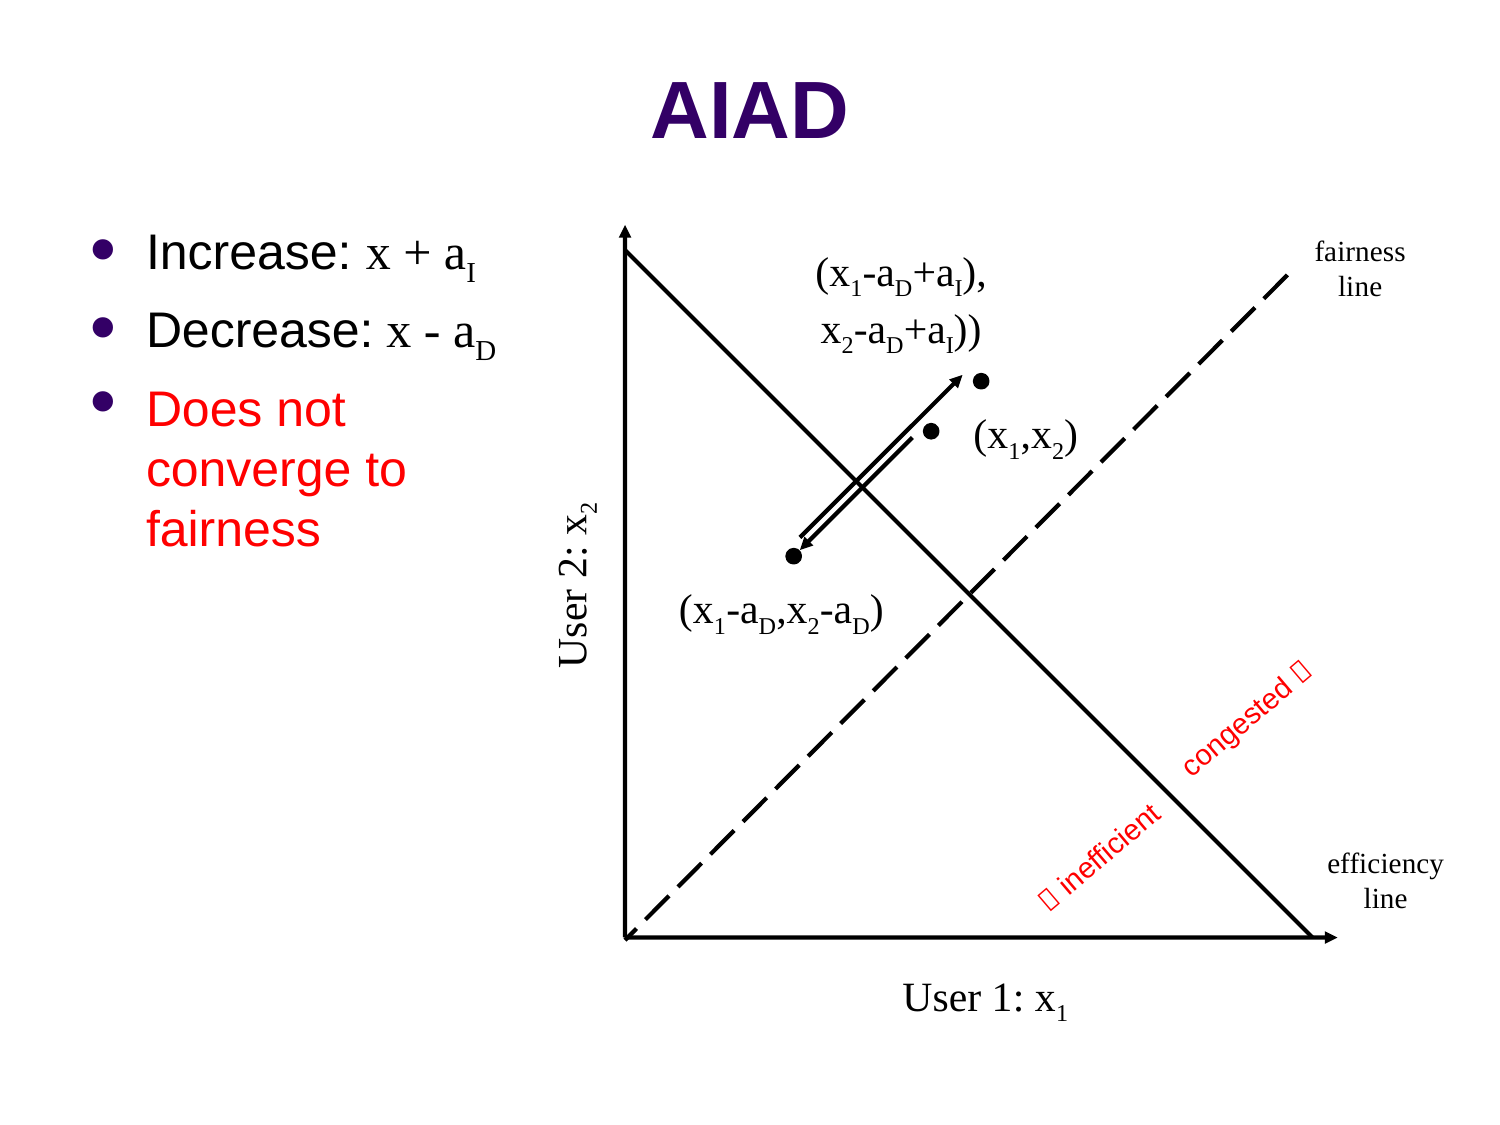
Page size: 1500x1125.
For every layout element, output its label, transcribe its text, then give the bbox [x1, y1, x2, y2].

text_box  inefficient [1013, 779, 1183, 933]
text_box User 2: x2 [537, 487, 609, 684]
text_box User 1: x1 [887, 962, 1084, 1034]
list Increase: x + aI Decrease: x - aD Does not converge to fairness [75, 212, 538, 1028]
text_box congested  [1156, 636, 1334, 799]
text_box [658, 437, 913, 641]
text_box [795, 237, 1008, 538]
text_box [618, 224, 632, 937]
title AIAD [0, 20, 1500, 163]
text_box efficiency line [1312, 837, 1459, 922]
text_box [1313, 931, 1338, 944]
text_box (x1,x2) [1012, 399, 1094, 472]
text_box fairness line [1299, 224, 1421, 310]
